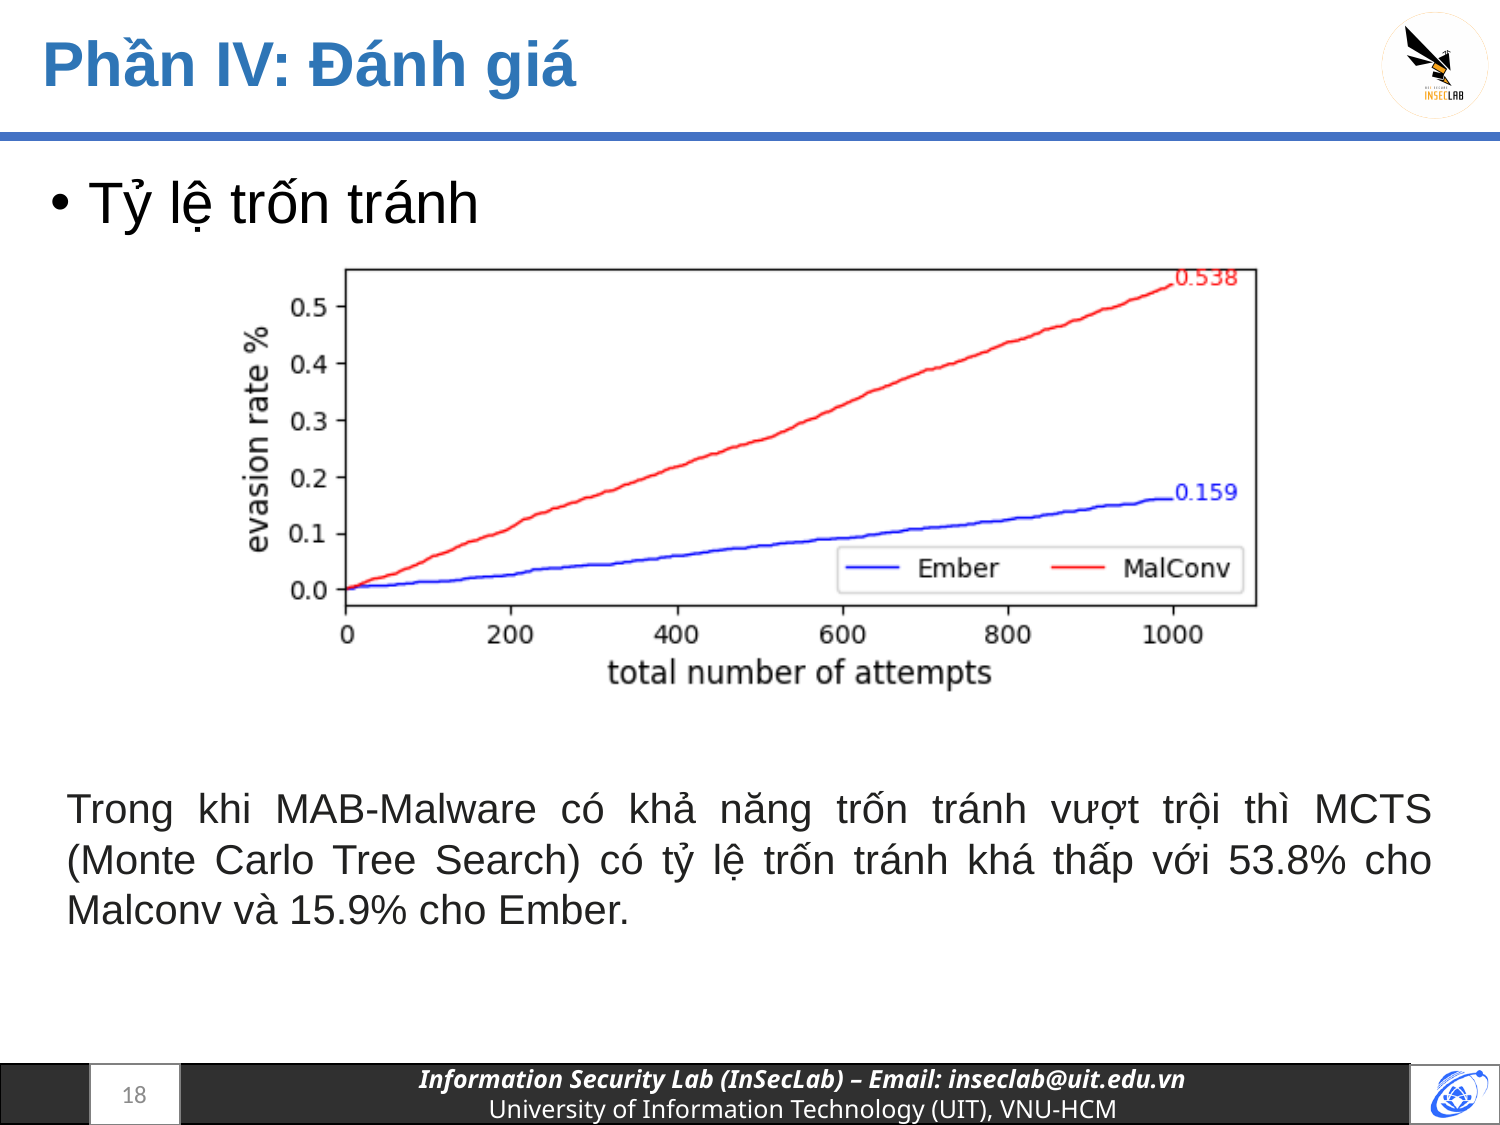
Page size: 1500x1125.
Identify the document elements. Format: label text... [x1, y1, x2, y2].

picture [1375, 5, 1495, 125]
picture [226, 249, 1274, 710]
title Phần IV: Đánh giá [27, 23, 1376, 108]
text_box Trong khi MAB-Malware có khả năng trốn tránh vượt trội thì MCTS (Monte Carlo Tree Search) có tỷ lệ trốn tránh khá thấp với 53.8% cho Malconv và 15.9% cho Ember. [51, 774, 1449, 940]
slide_number 18 [95, 1063, 162, 1124]
picture [1426, 1053, 1495, 1125]
list Tỷ lệ trốn tránh [35, 165, 1446, 250]
